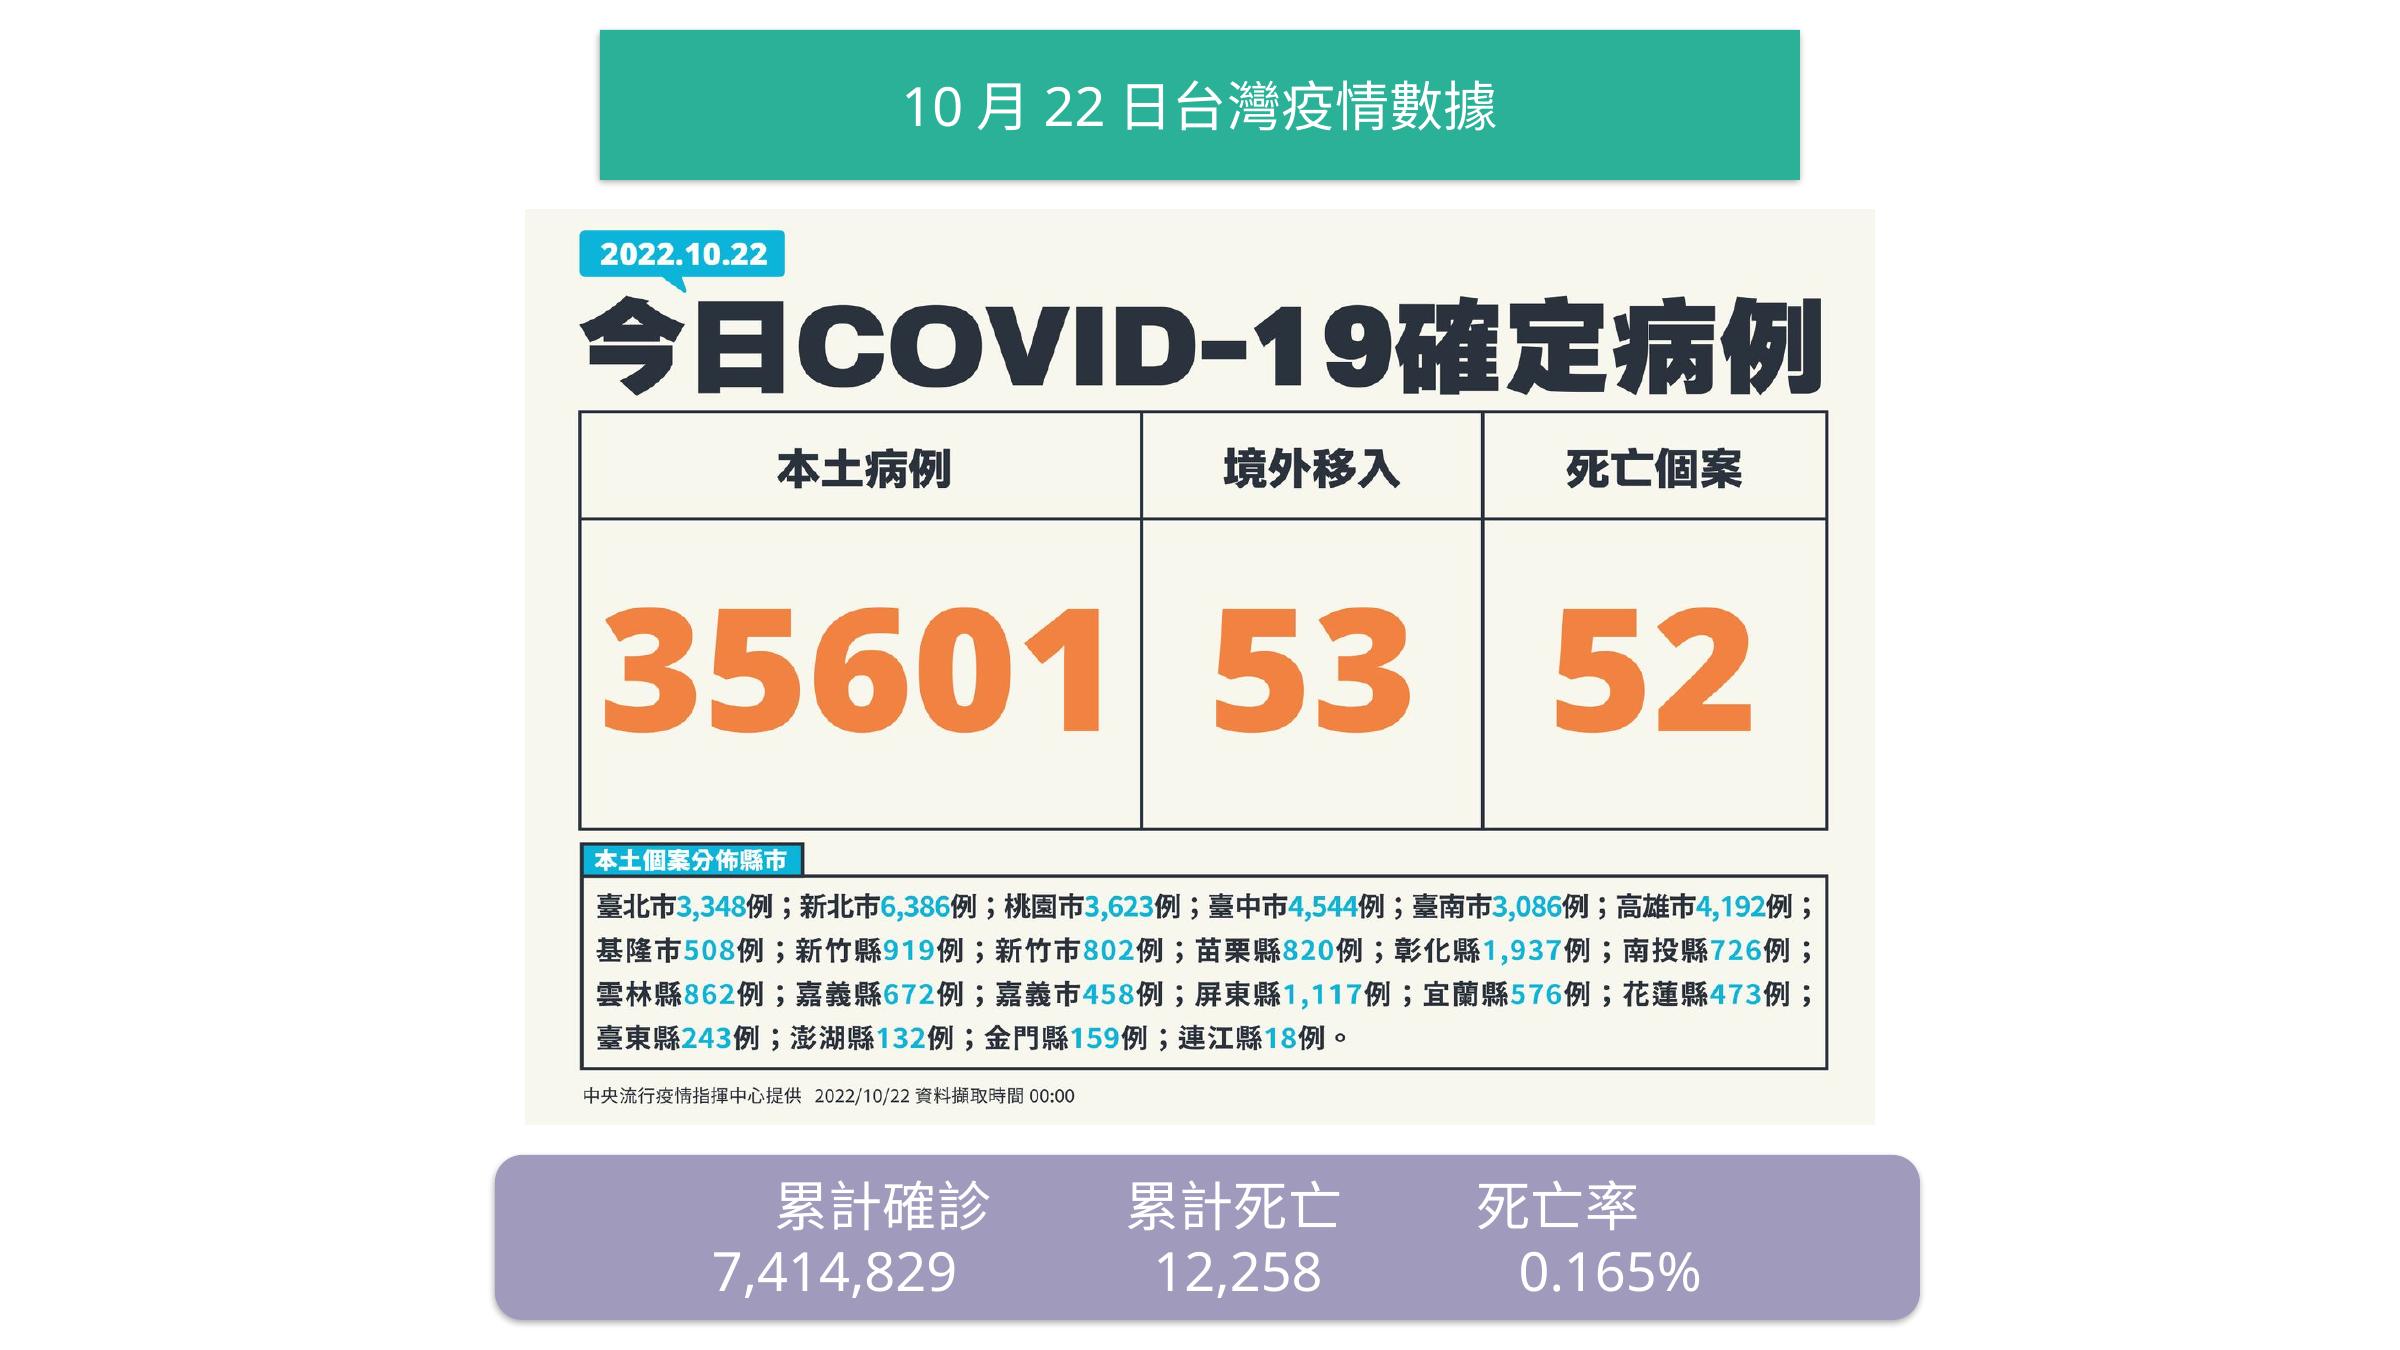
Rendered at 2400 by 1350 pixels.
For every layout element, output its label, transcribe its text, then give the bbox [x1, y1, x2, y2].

text_box 累計確診 累計死亡 死亡率 7,414,829 12,258 0.165% [494, 1154, 1921, 1321]
text_box 10月22日台灣疫情數據 [599, 29, 1801, 181]
picture [524, 209, 1876, 1126]
